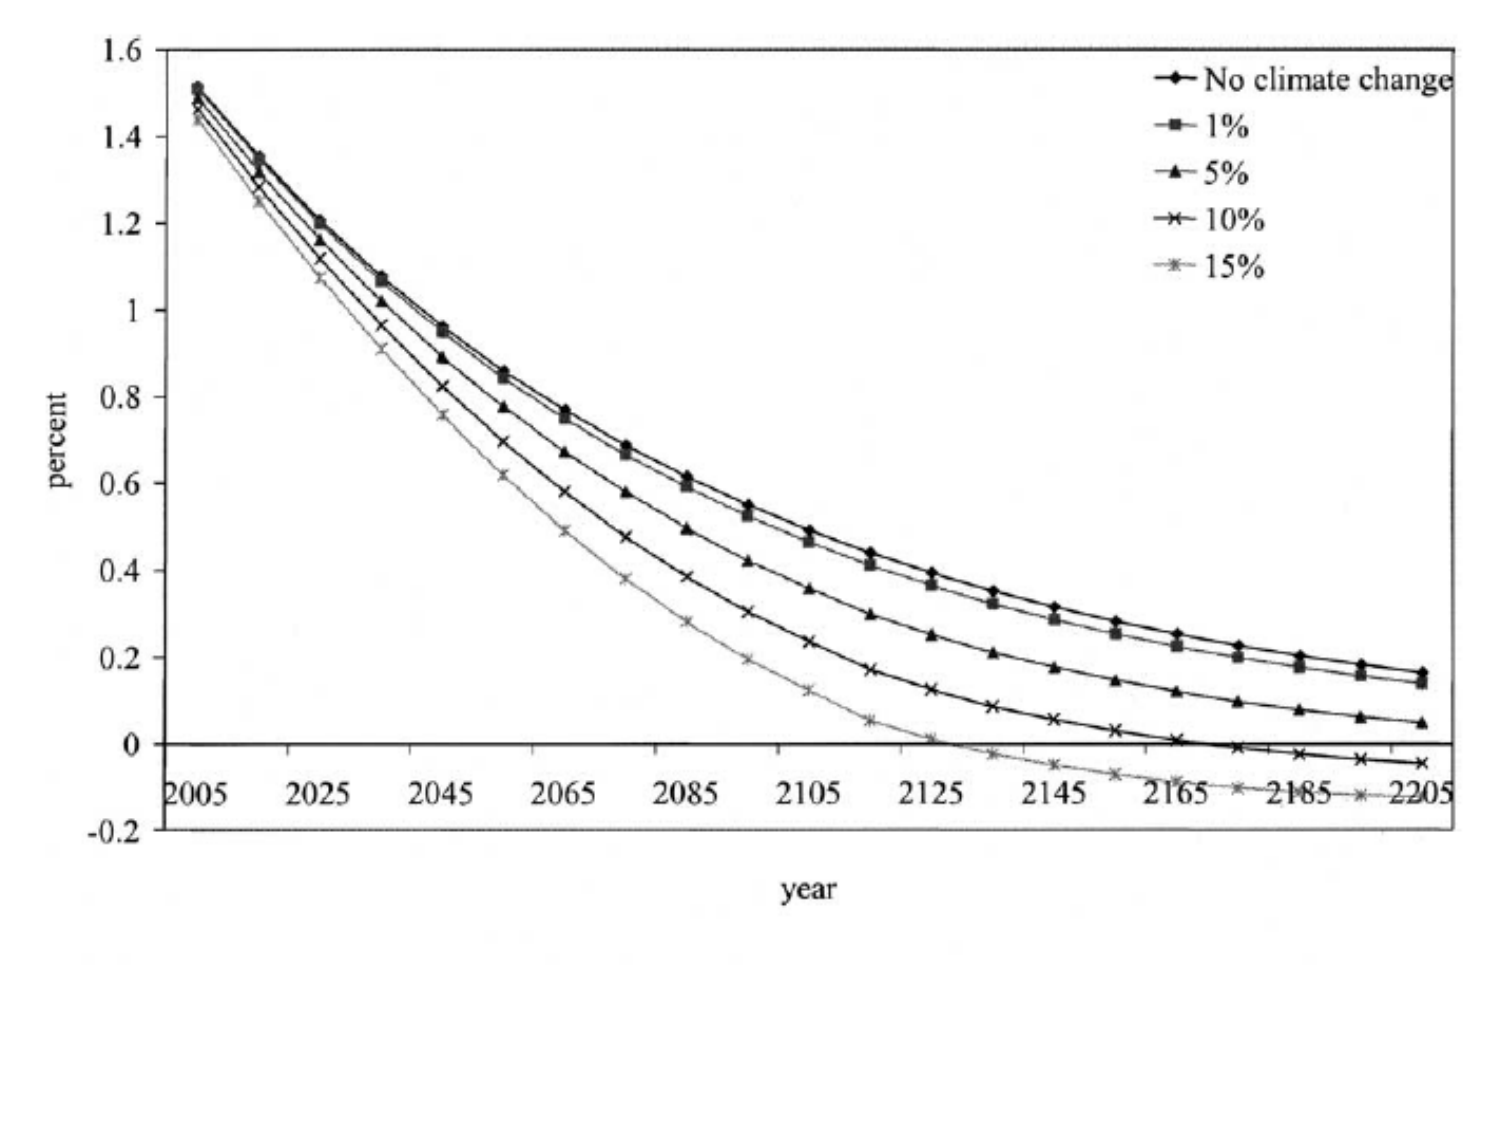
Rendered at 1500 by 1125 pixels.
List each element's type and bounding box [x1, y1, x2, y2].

picture [0, 0, 1500, 965]
